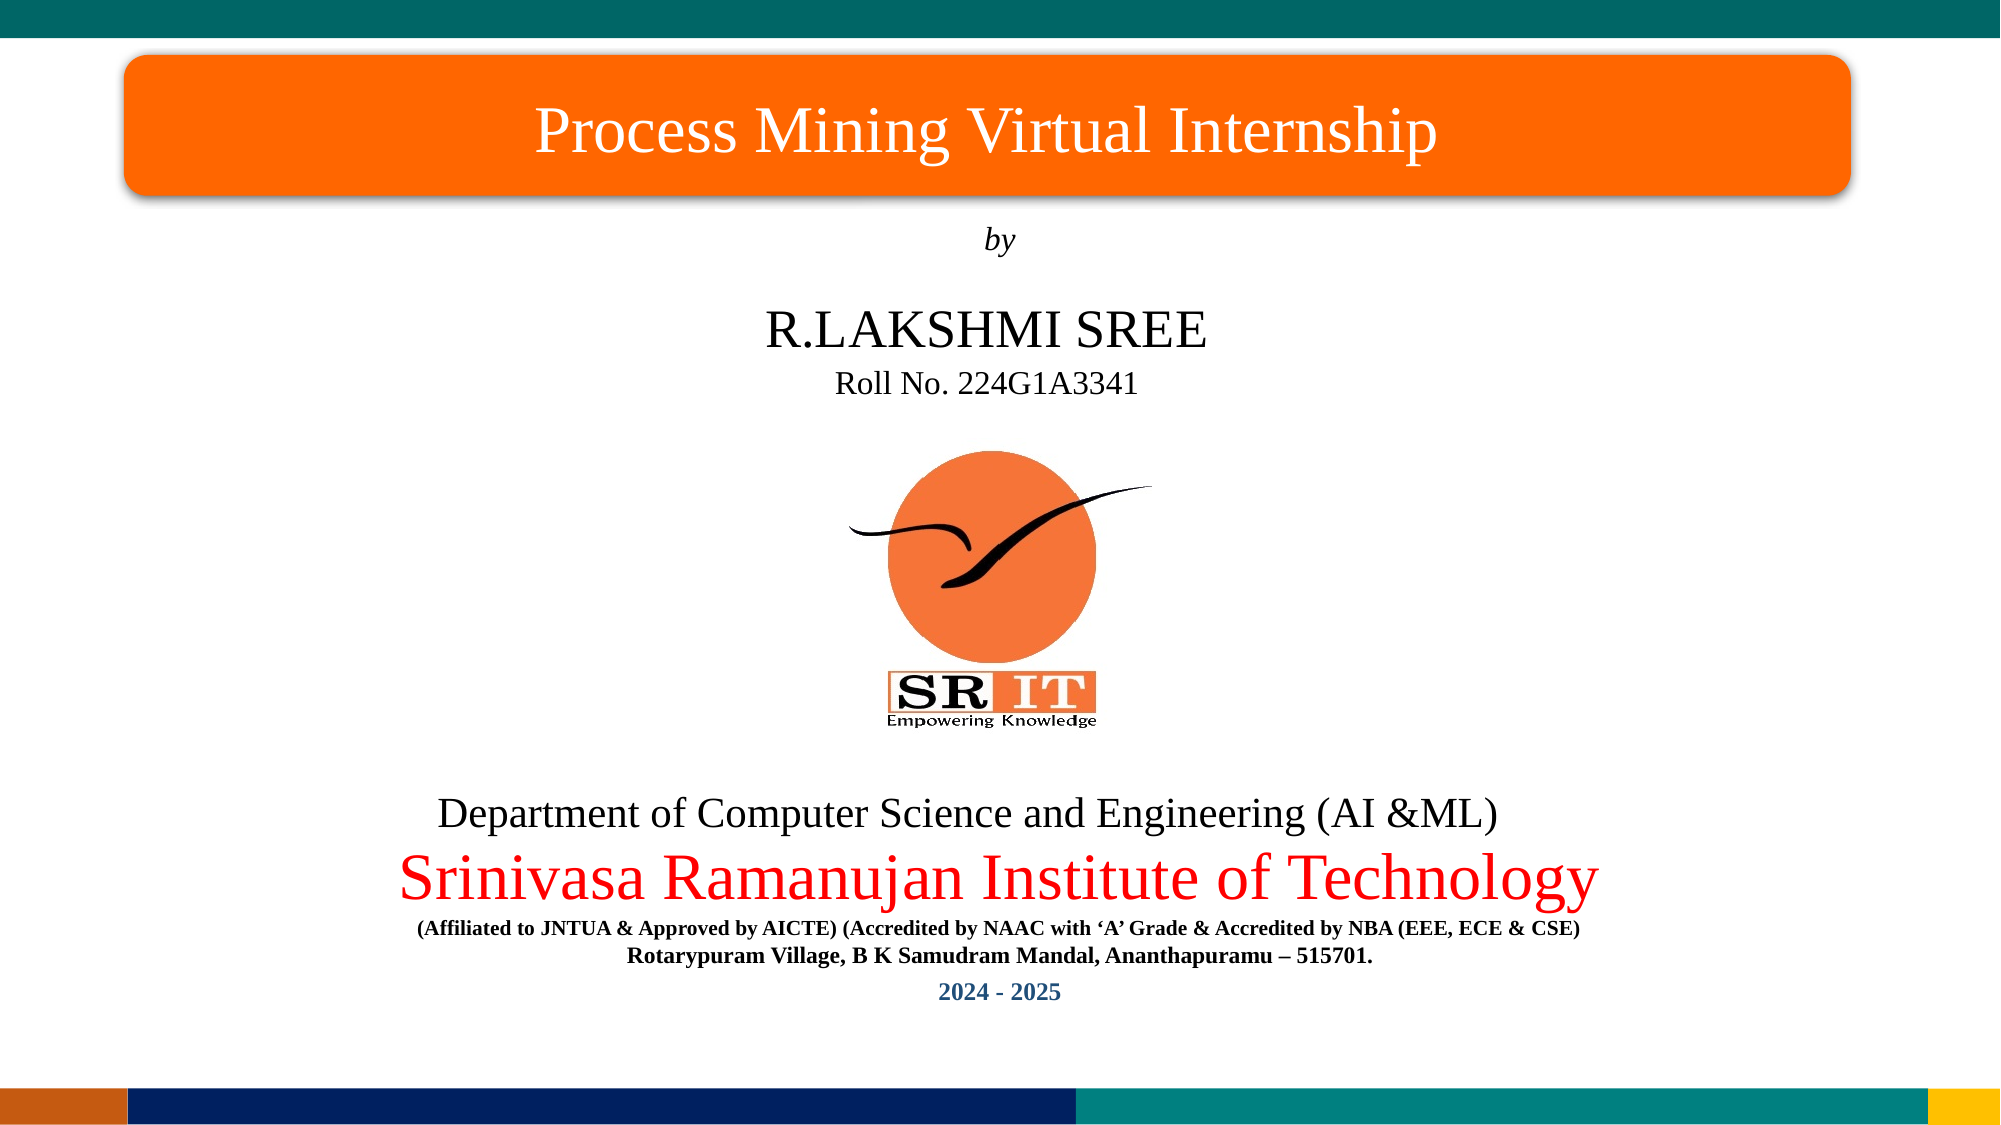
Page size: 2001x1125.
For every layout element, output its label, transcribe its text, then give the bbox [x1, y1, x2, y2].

text_box R.LAKSHMI SREE Roll No. 224G1A3341 [633, 293, 1342, 451]
text_box Process Mining Virtual Internship [123, 54, 1851, 196]
text_box Department of Computer Science and Engineering (AI &ML) Srinivasa Ramanujan Institute of Technology (Affiliated to JNTUA & Approved by AICTE) (Accredited by NAAC with ‘A’ Grade & Accredited by NBA (EEE, ECE & CSE) Rotarypuram Village, B K Samudram Mandal, Ananthapuramu – 515701. 2024 - 2025 [248, 783, 1752, 1018]
text_box by [445, 206, 1555, 265]
picture [848, 438, 1152, 737]
